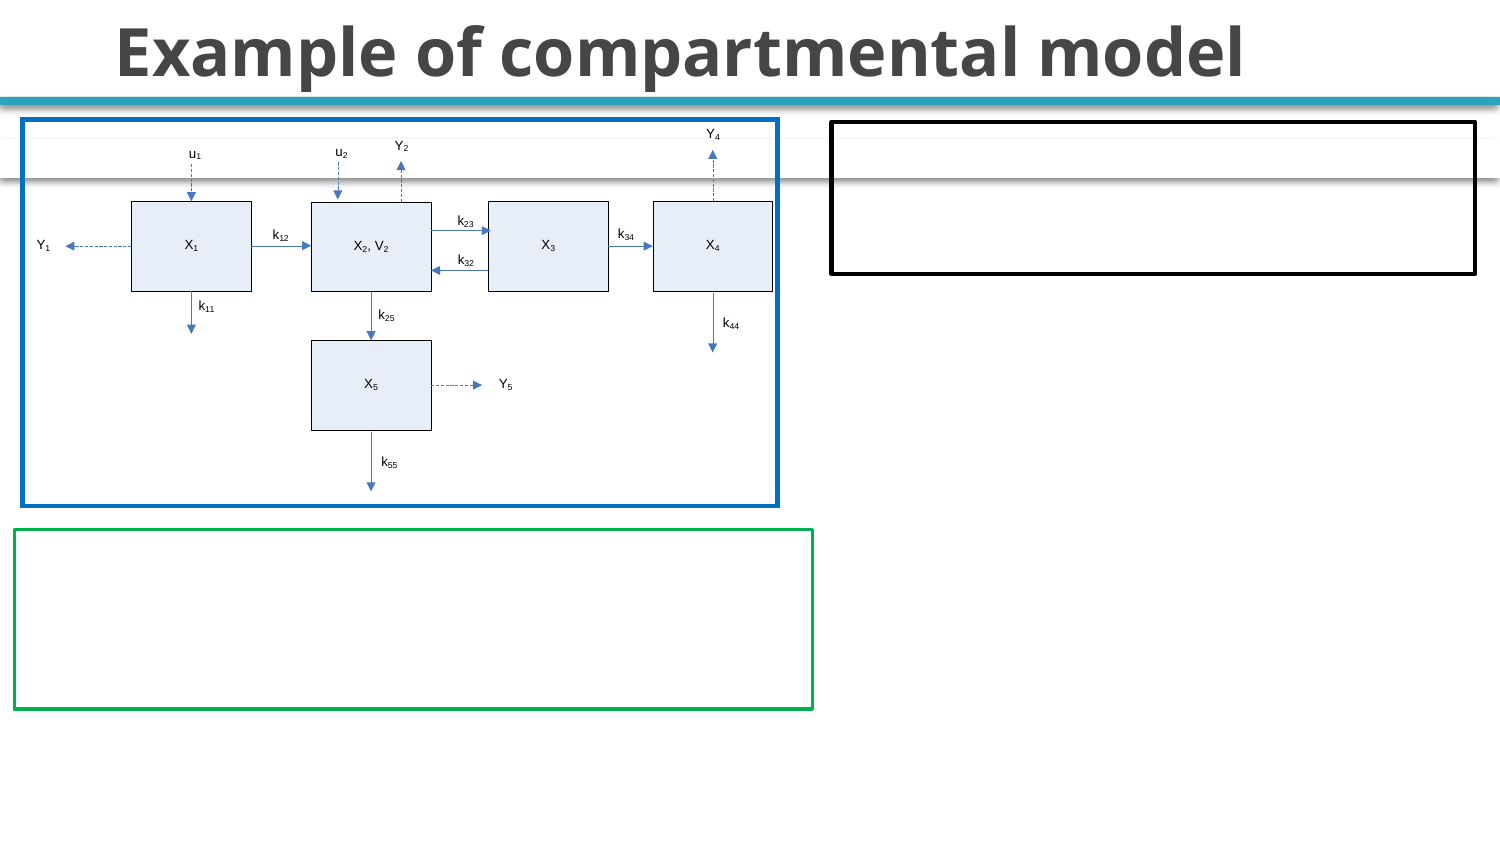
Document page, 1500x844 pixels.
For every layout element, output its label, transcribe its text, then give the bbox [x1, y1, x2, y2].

title Example of compartmental model [99, 19, 1438, 97]
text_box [24, 121, 776, 504]
